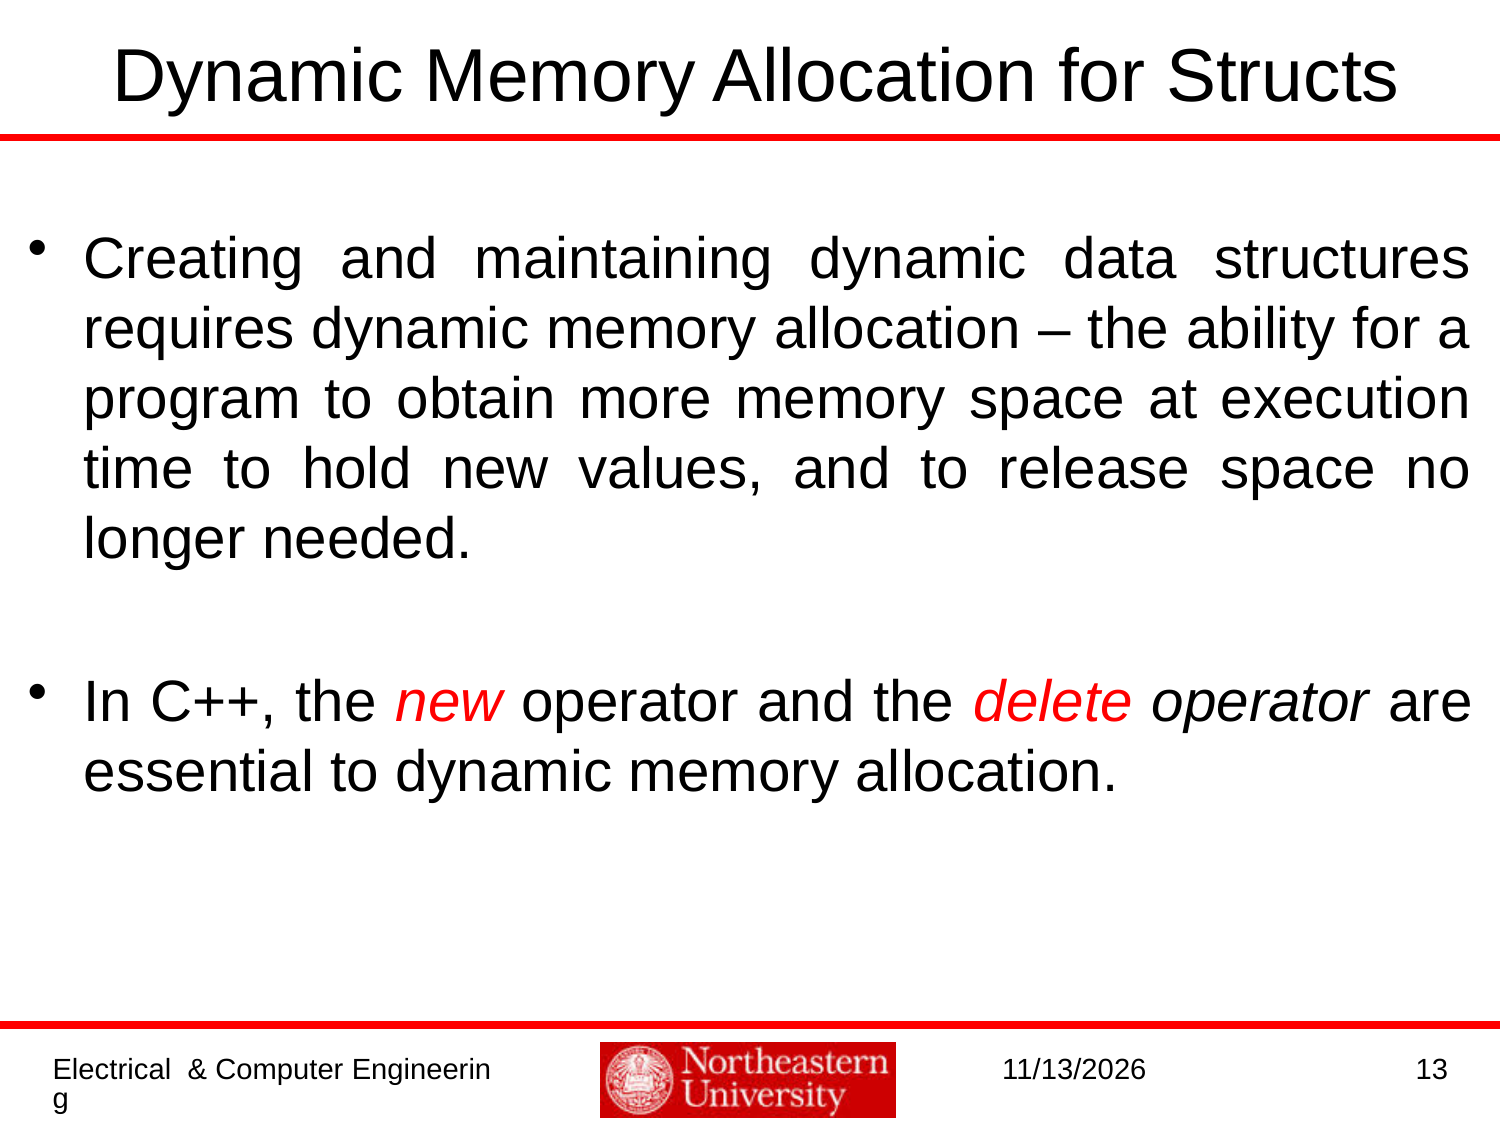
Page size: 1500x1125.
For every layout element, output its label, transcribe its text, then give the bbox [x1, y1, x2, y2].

footer Electrical & Computer Engineering [37, 1042, 513, 1121]
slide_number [986, 1042, 1338, 1121]
slide_number 13 [1375, 1042, 1464, 1121]
picture [600, 1042, 896, 1118]
list Creating and maintaining dynamic data structures requires dynamic memory allocation – the ability for a program to obtain more memory space at execution time to hold new values, and to release space no longer needed. In C++, the new operator and the delete operator are essential to dynamic memory allocation. [12, 212, 1488, 1013]
title Dynamic Memory Allocation for Structs [80, 24, 1432, 118]
